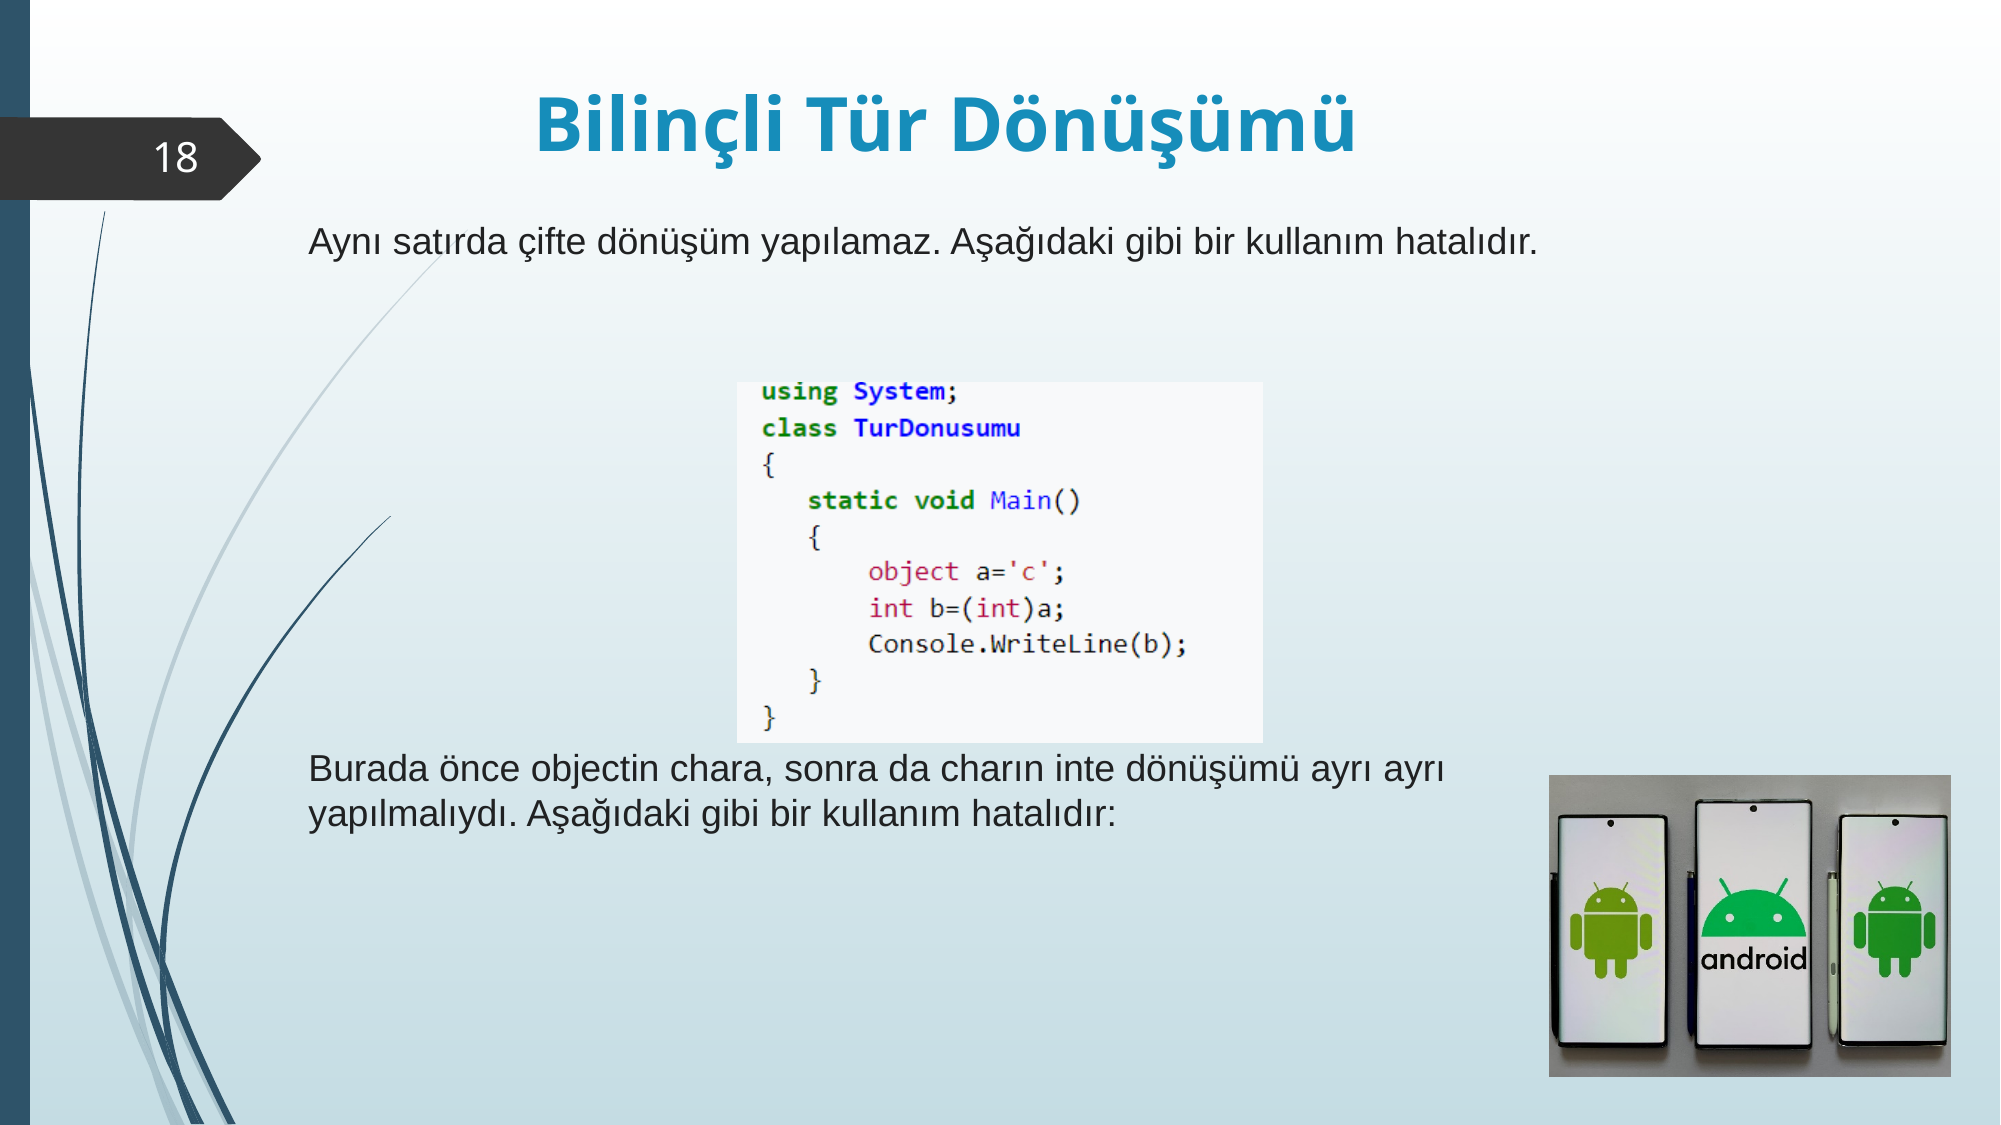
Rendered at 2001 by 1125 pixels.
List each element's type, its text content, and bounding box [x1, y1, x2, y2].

picture [737, 381, 1263, 744]
list Aynı satırda çifte dönüşüm yapılamaz. Aşağıdaki gibi bir kullanım hatalıdır. Burada önce objectin chara, sonra da charın inte dönüşümü ayrı ayrı yapılmalıydı. Aşağıdaki gibi bir kullanım hatalıdır: [293, 209, 1581, 1022]
slide_number 18 [87, 129, 216, 190]
picture [1549, 775, 1952, 1078]
title Bilinçli Tür Dönüşümü [215, 68, 1677, 279]
